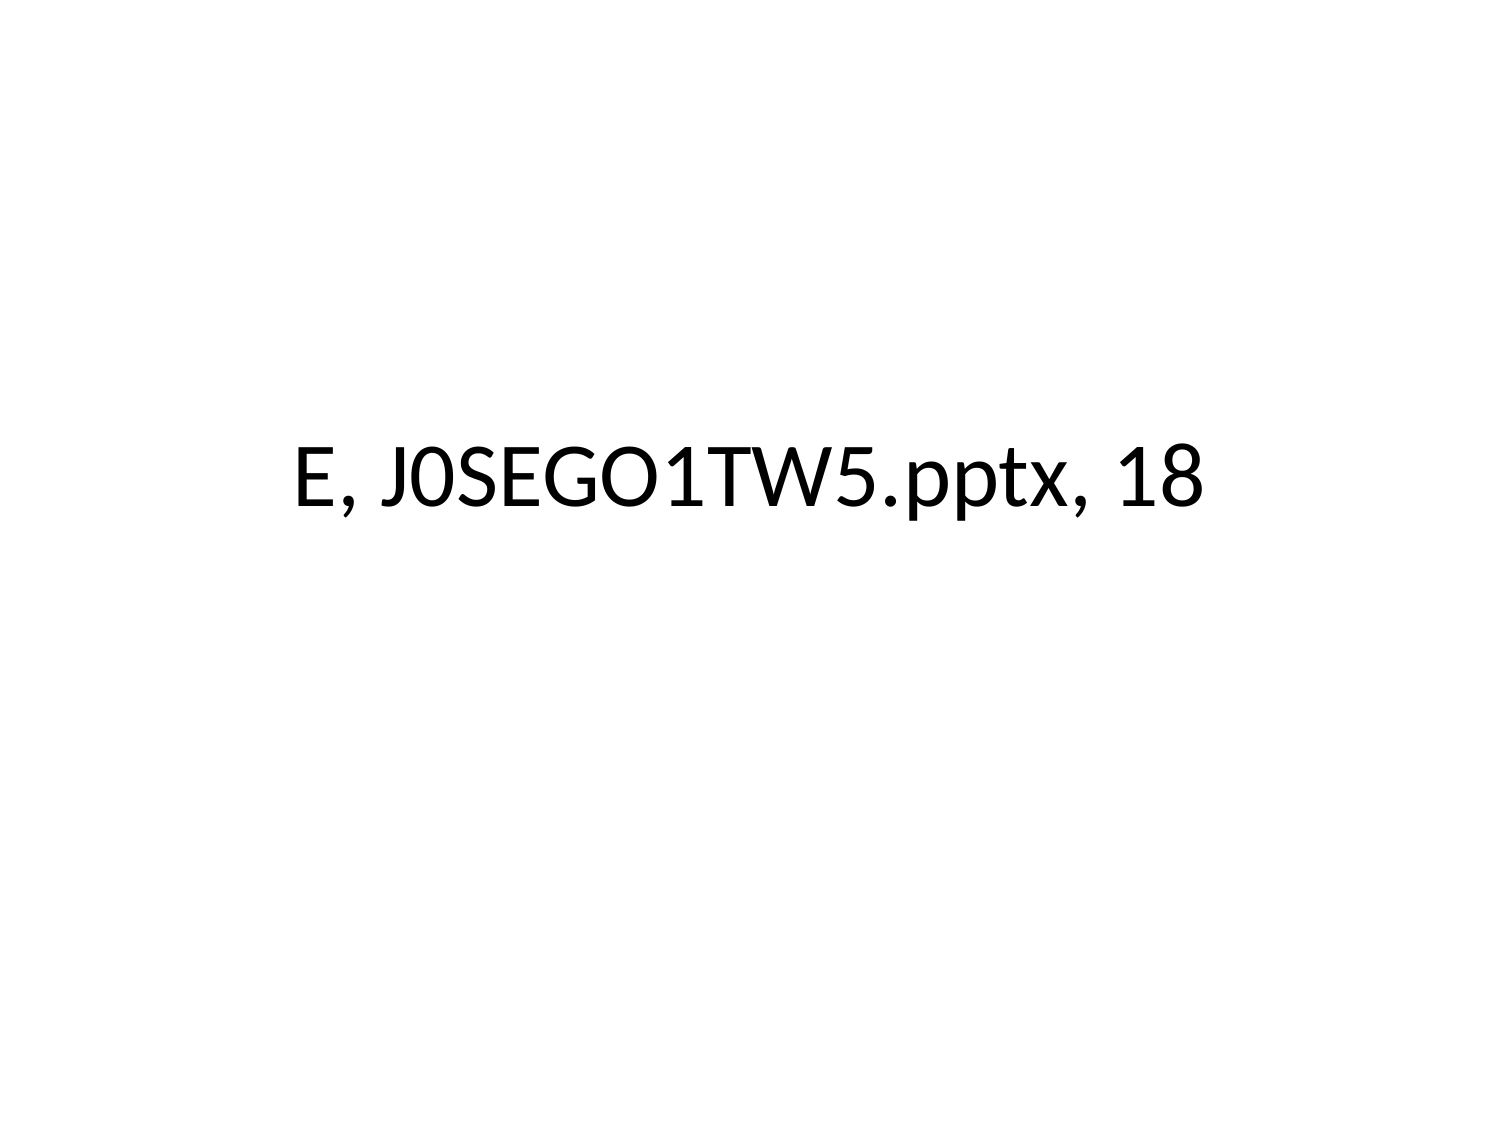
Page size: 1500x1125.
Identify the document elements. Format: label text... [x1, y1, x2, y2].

title E, J0SEGO1TW5.pptx, 18 [112, 349, 1388, 591]
